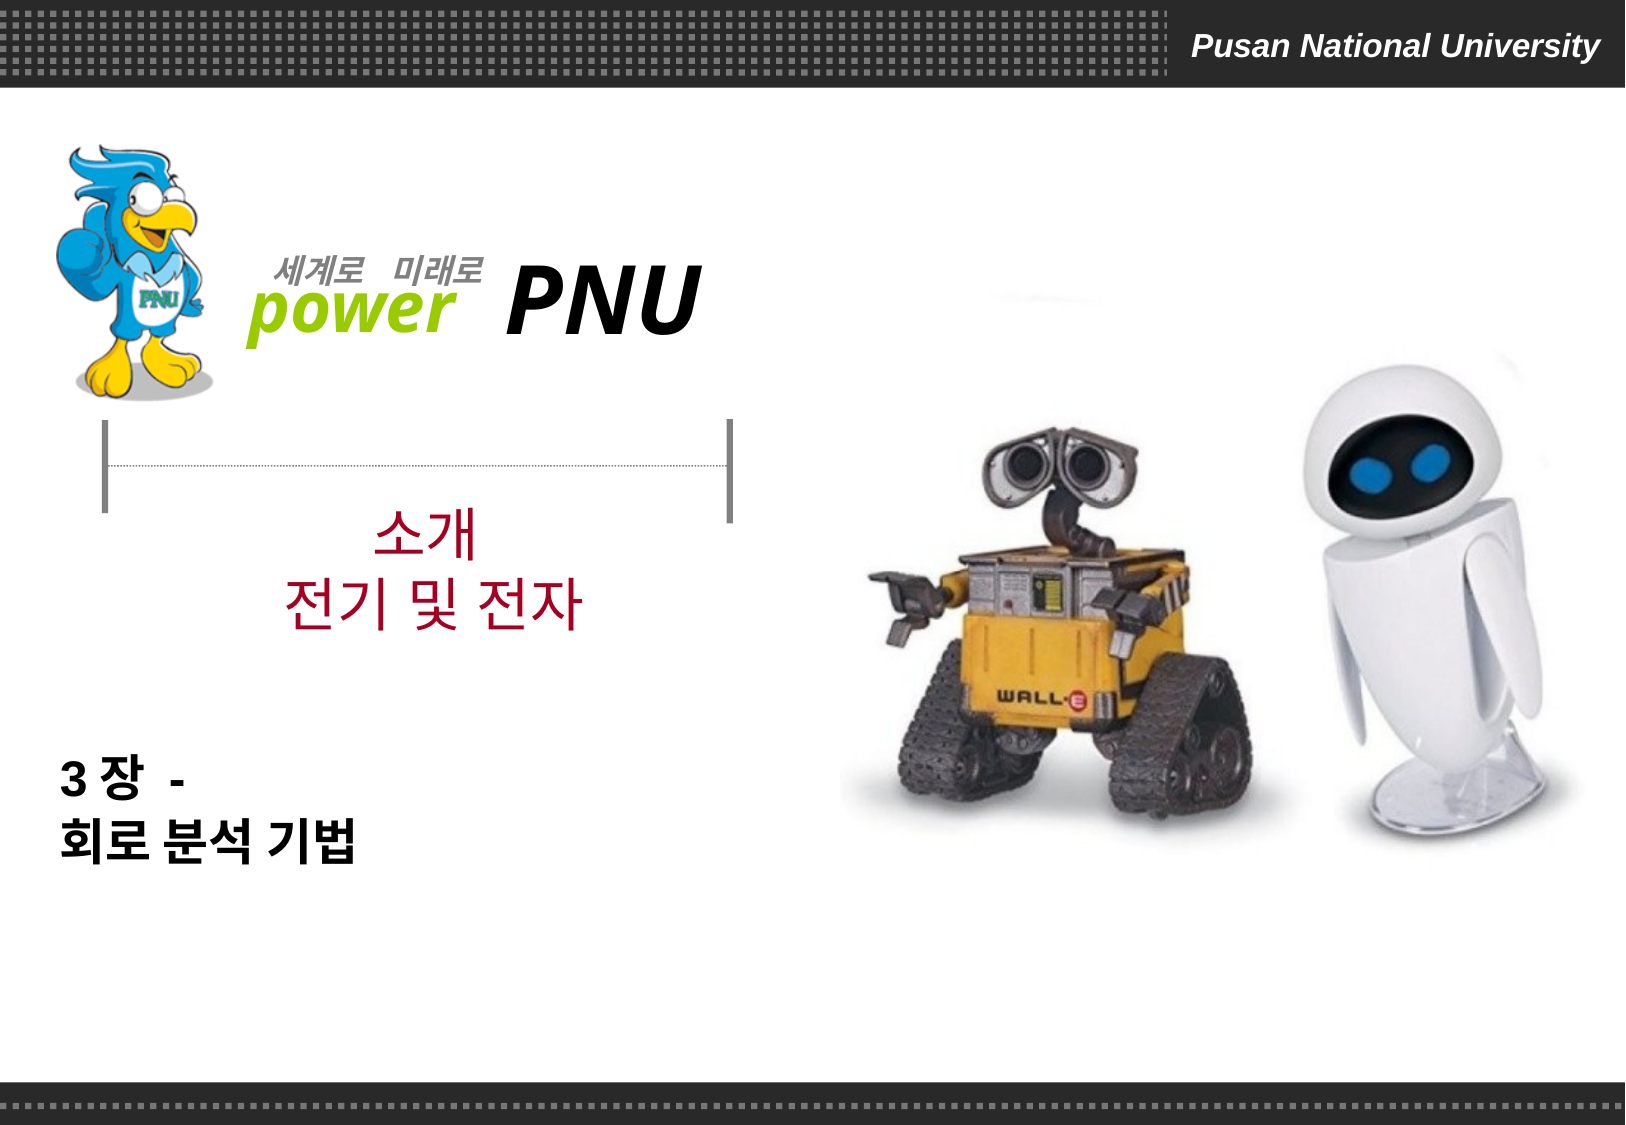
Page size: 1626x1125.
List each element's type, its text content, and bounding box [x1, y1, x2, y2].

subtitle 3장 - 회로 분석 기법 [44, 745, 931, 882]
picture [840, 171, 1594, 972]
title 소개 전기 및 전자 [32, 515, 836, 690]
picture [55, 144, 214, 420]
